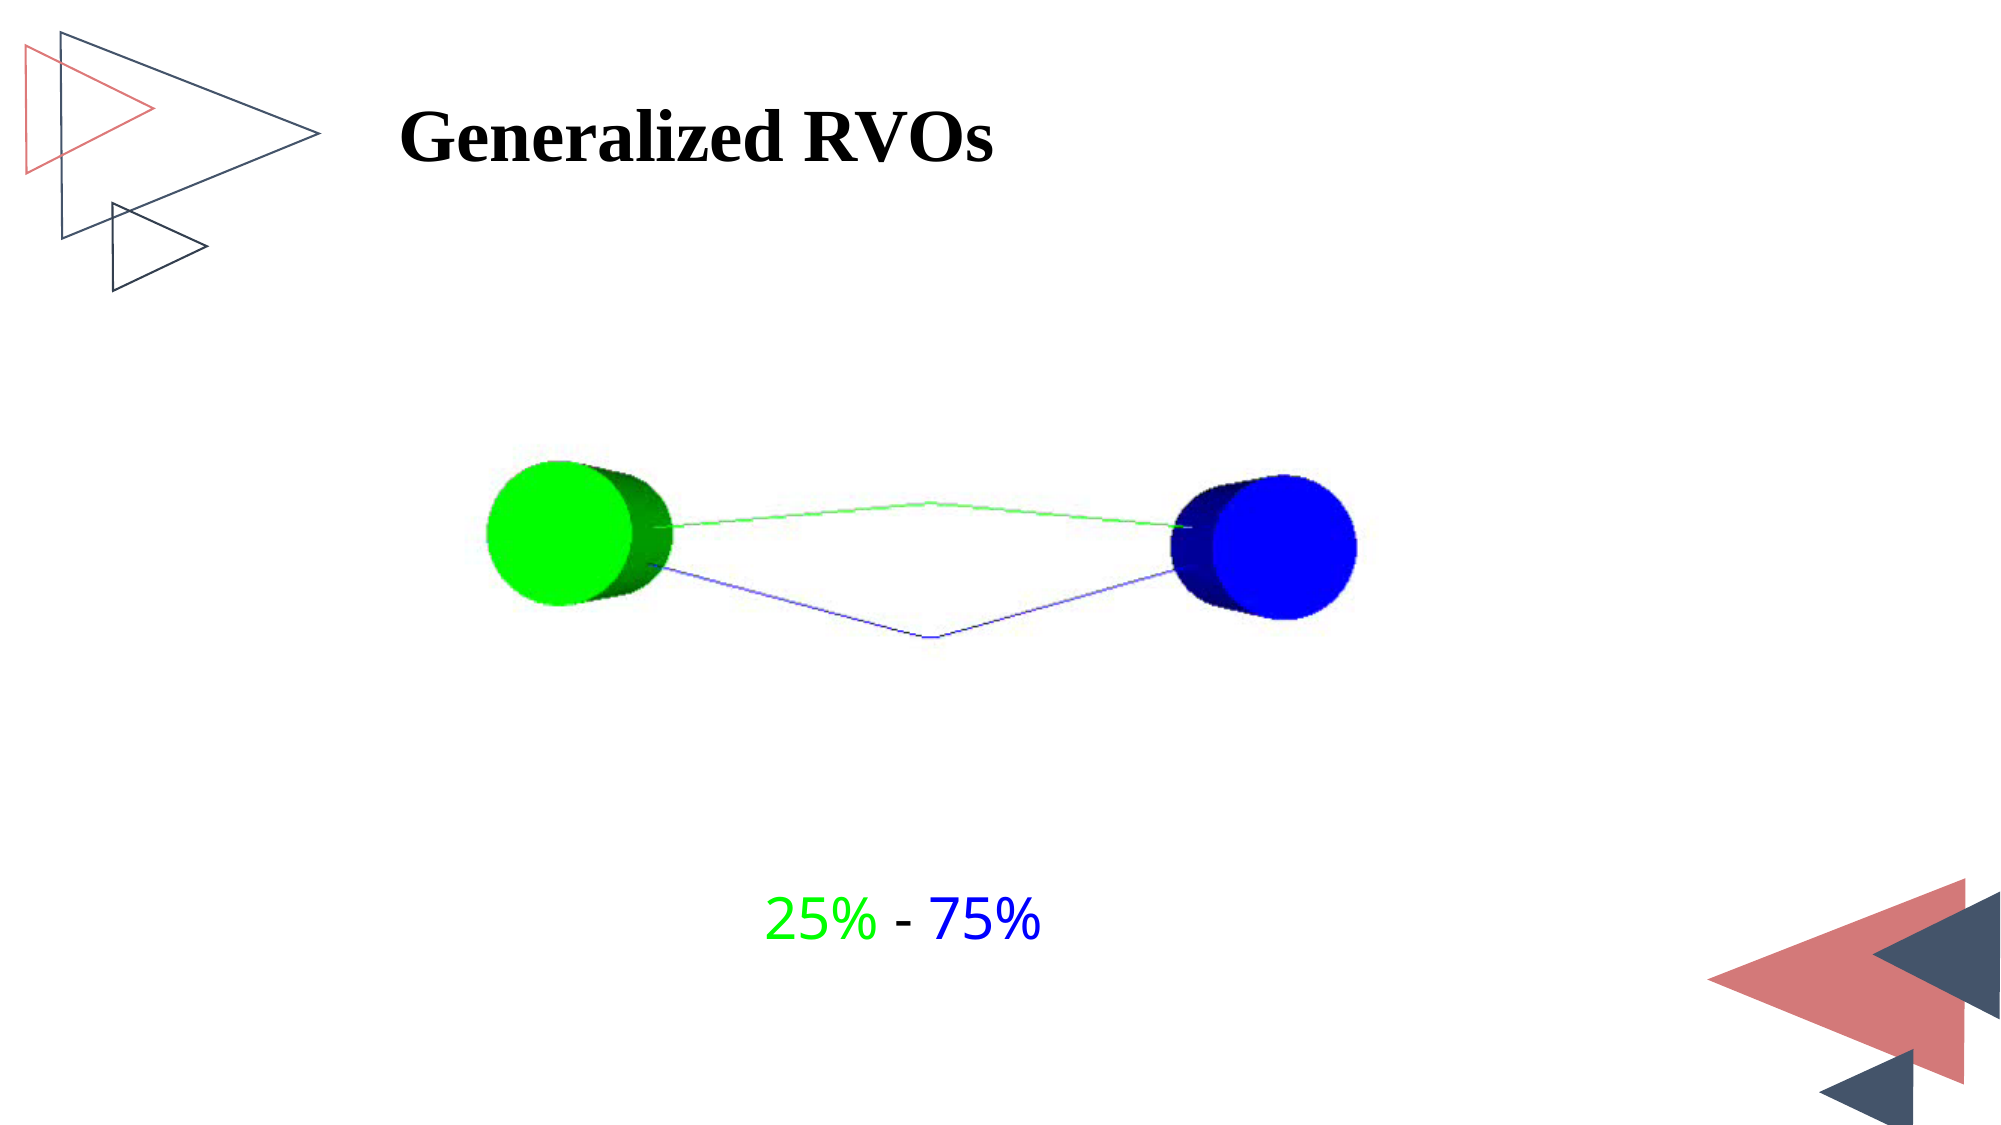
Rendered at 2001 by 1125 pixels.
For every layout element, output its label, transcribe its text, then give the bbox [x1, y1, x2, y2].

text_box 25% - 75% [696, 881, 1910, 970]
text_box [440, 179, 1403, 902]
title Generalized RVOs [0, 43, 1560, 232]
